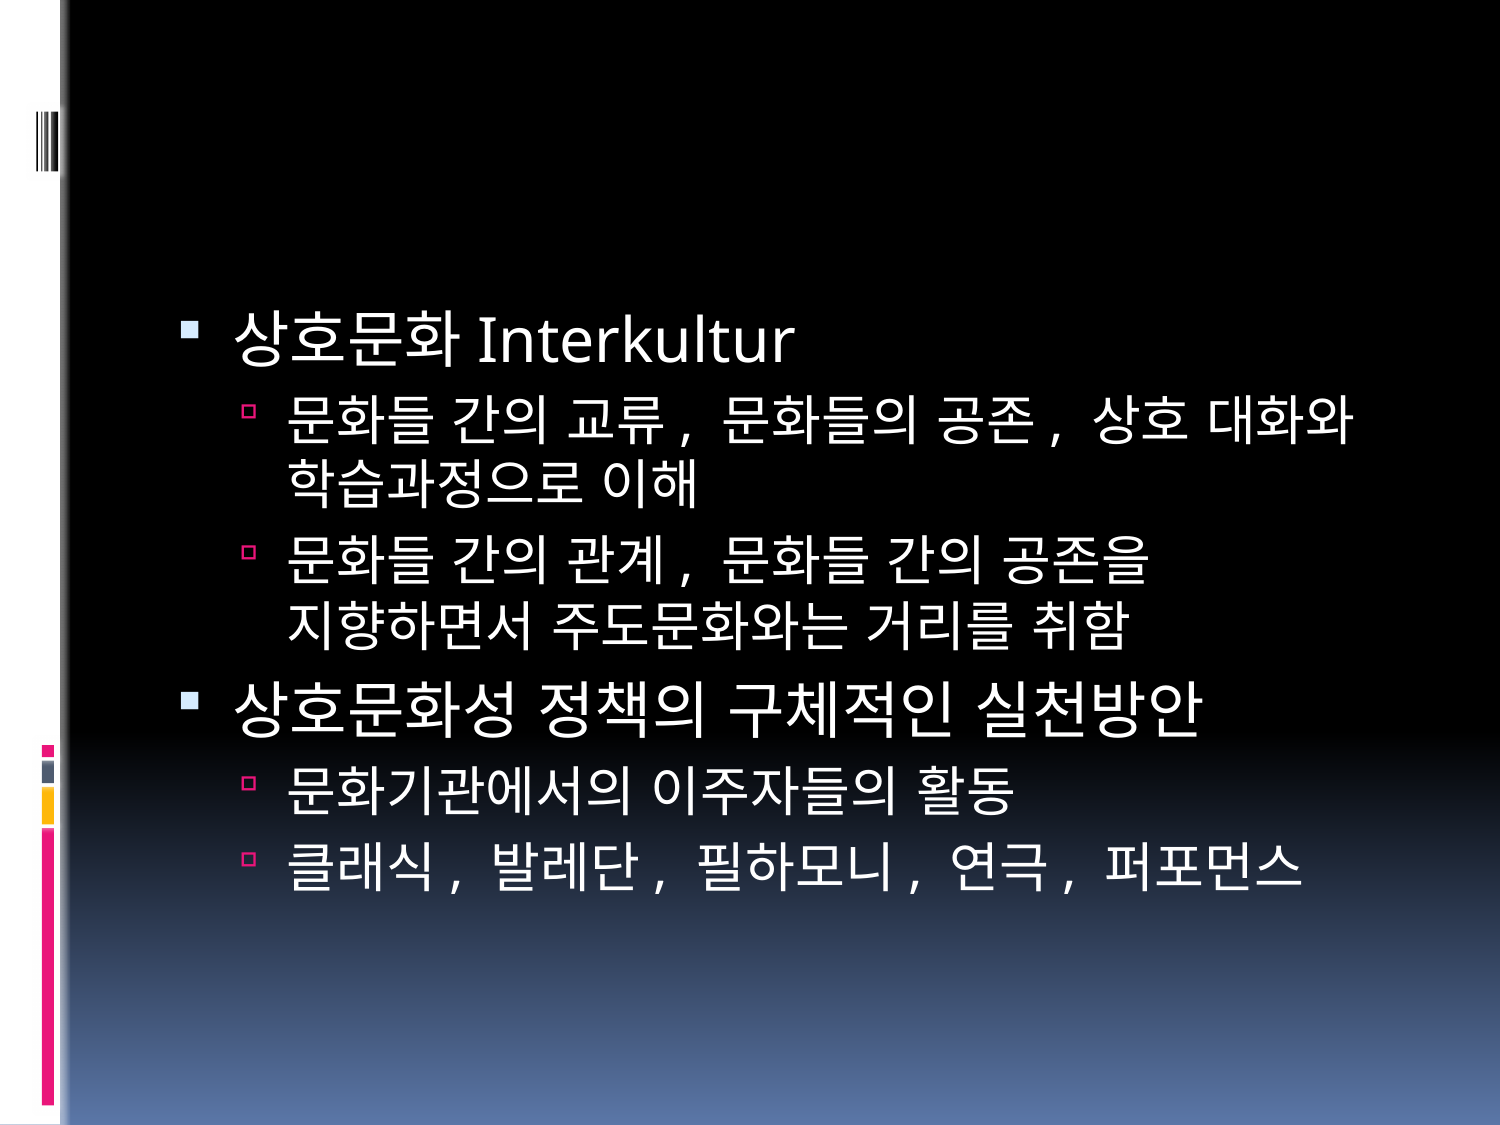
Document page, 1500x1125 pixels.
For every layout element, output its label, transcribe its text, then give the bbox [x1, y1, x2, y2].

list 상호문화Interkultur 문화들 간의 교류, 문화들의 공존, 상호 대화와 학습과정으로 이해 문화들 간의 관계, 문화들 간의 공존을 지향하면서 주도문화와는 거리를 취함 상호문화성 정책의 구체적인 실천방안 문화기관에서의 이주자들의 활동 클래식, 발레단, 필하모니, 연극, 퍼포먼스 [150, 292, 1425, 1043]
